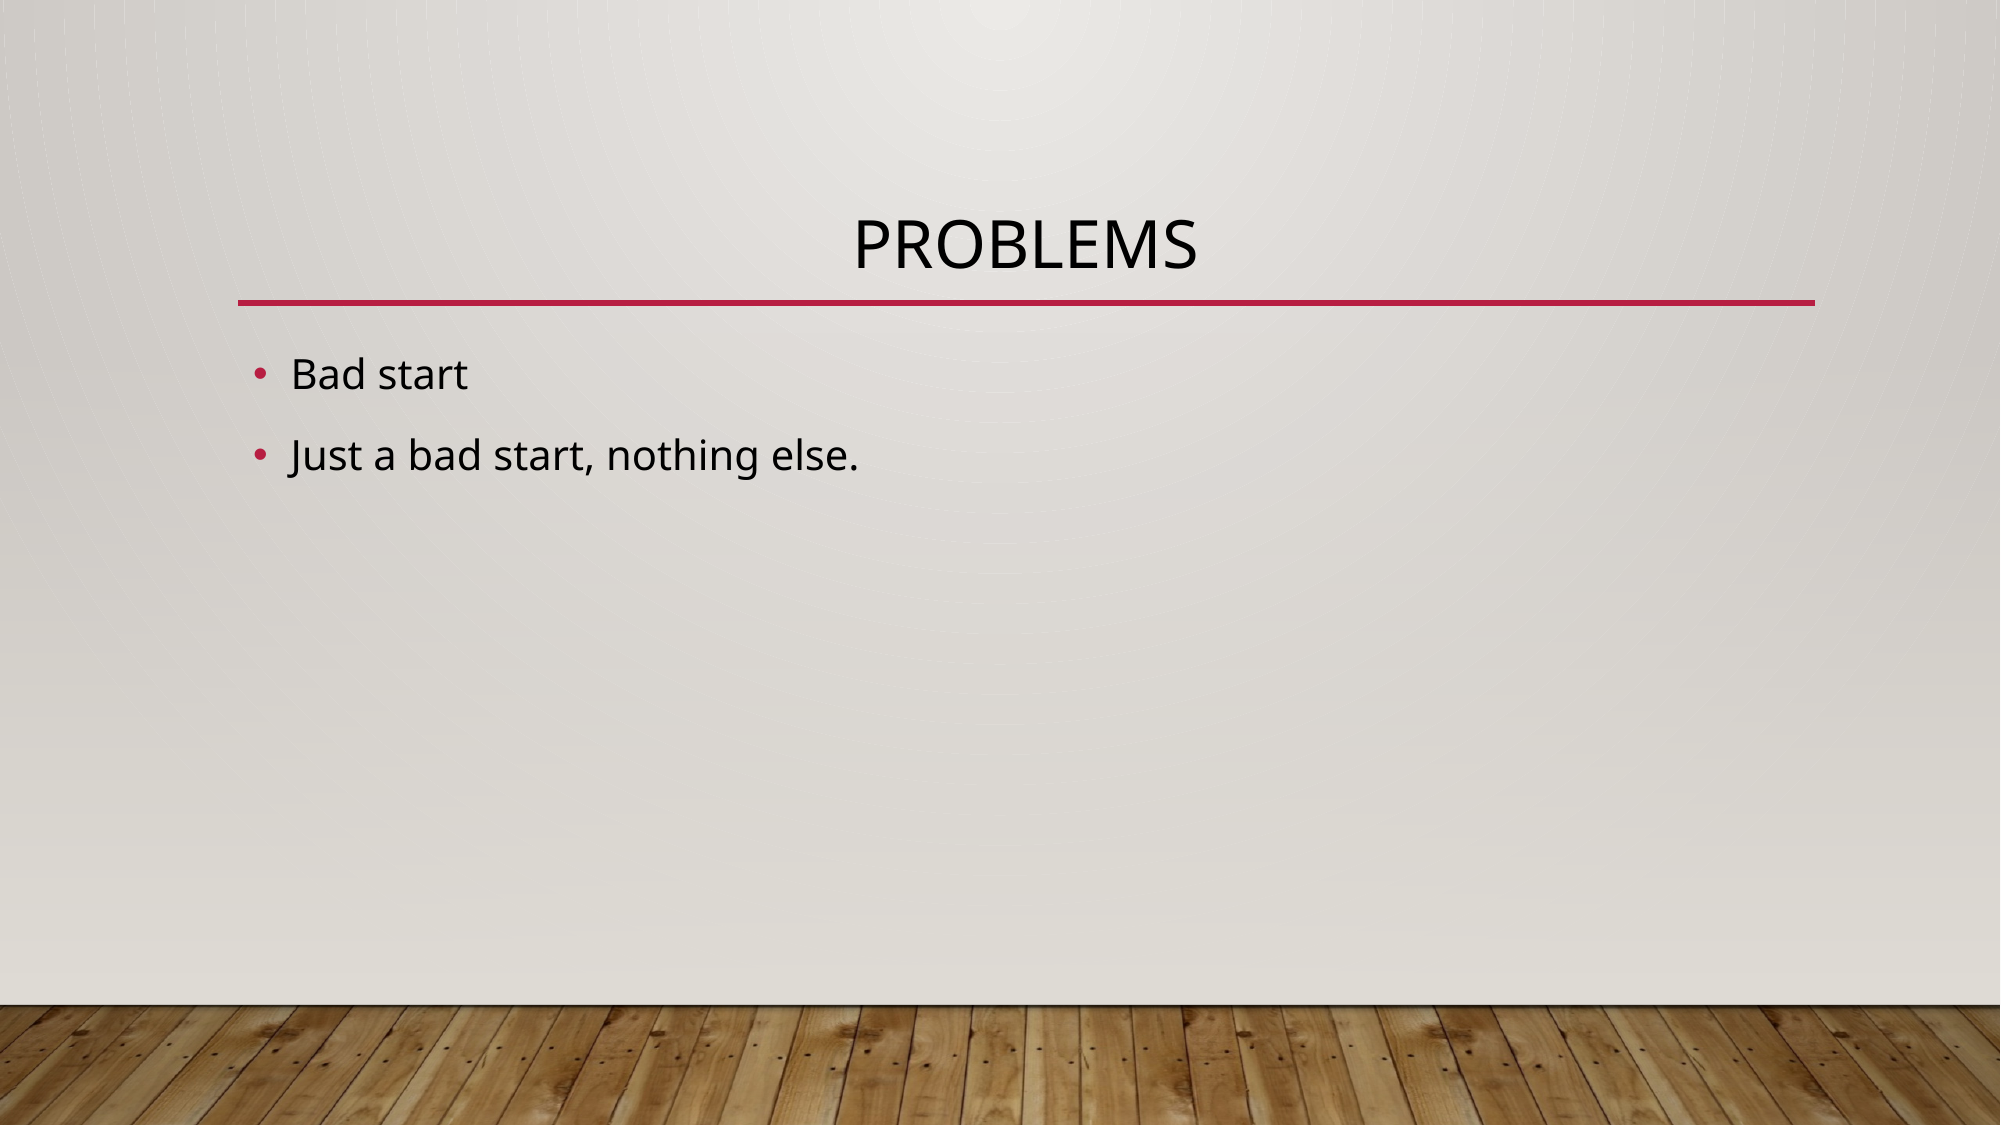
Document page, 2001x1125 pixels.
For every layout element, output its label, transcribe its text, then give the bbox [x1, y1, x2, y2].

list Bad start Just a bad start, nothing else. [238, 330, 1814, 897]
picture [0, 1005, 2000, 1125]
title Problems [238, 131, 1814, 305]
